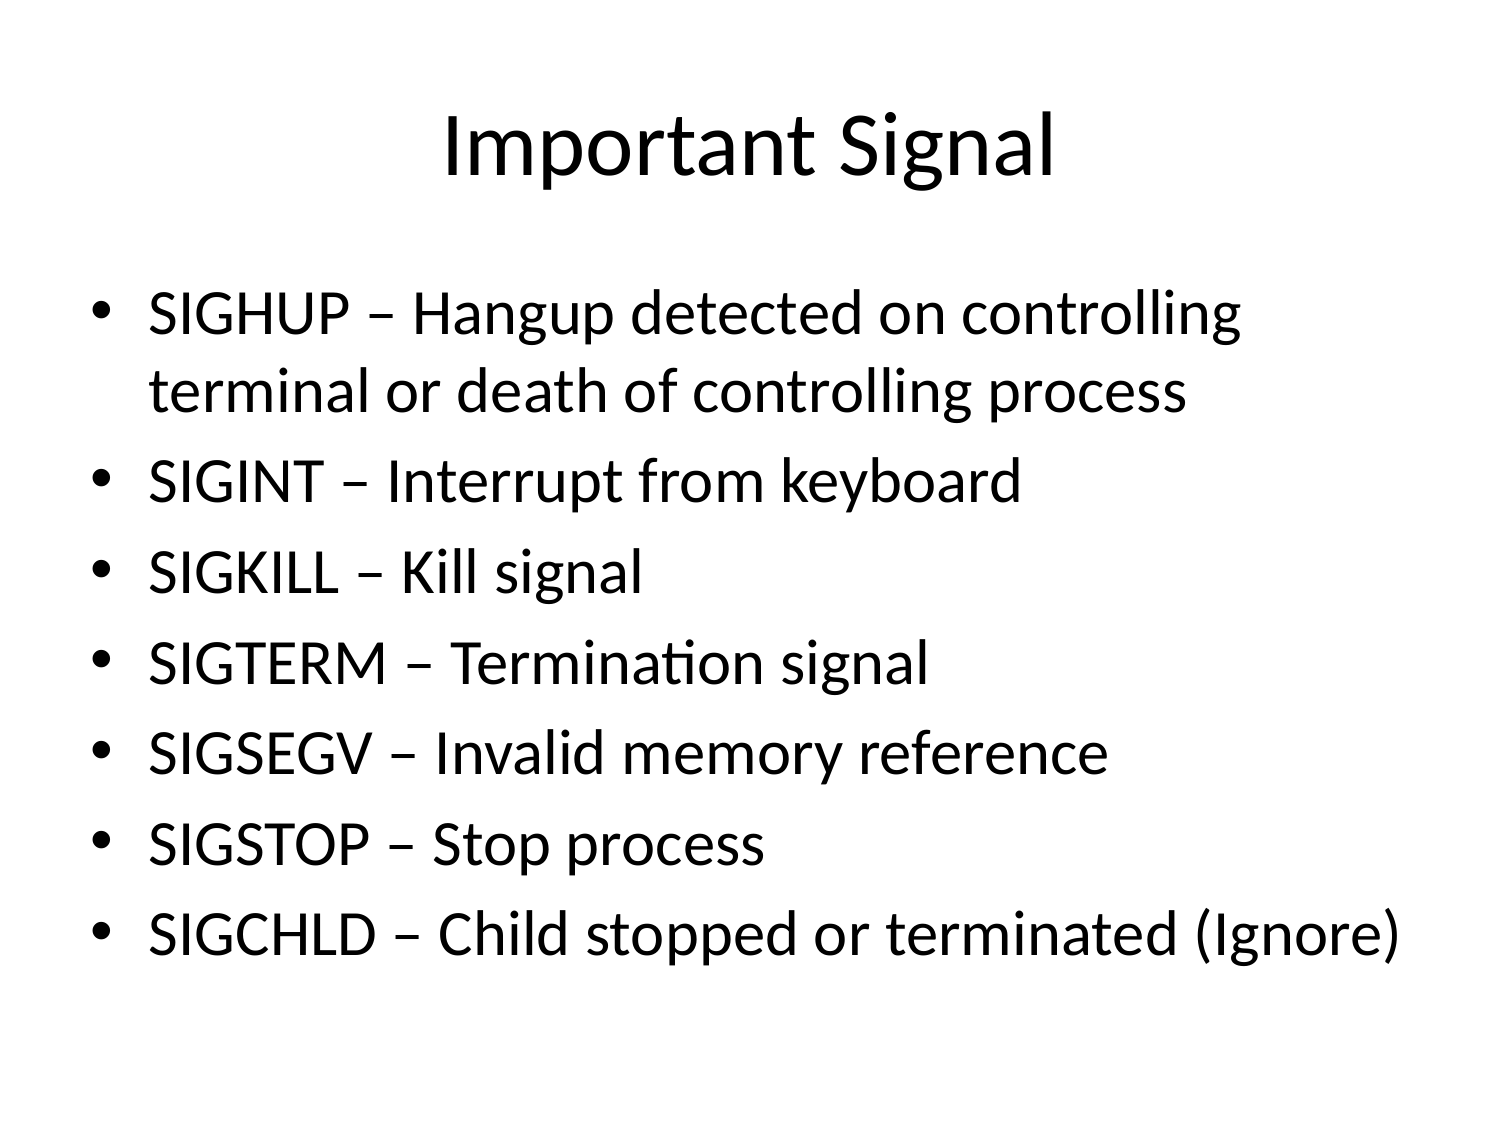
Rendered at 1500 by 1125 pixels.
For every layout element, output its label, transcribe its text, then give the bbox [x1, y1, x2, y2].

list SIGHUP – Hangup detected on controlling terminal or death of controlling process SIGINT – Interrupt from keyboard SIGKILL – Kill signal SIGTERM – Termination signal SIGSEGV – Invalid memory reference SIGSTOP – Stop process SIGCHLD – Child stopped or terminated (Ignore) [75, 262, 1425, 1005]
title Important Signal [75, 45, 1425, 233]
